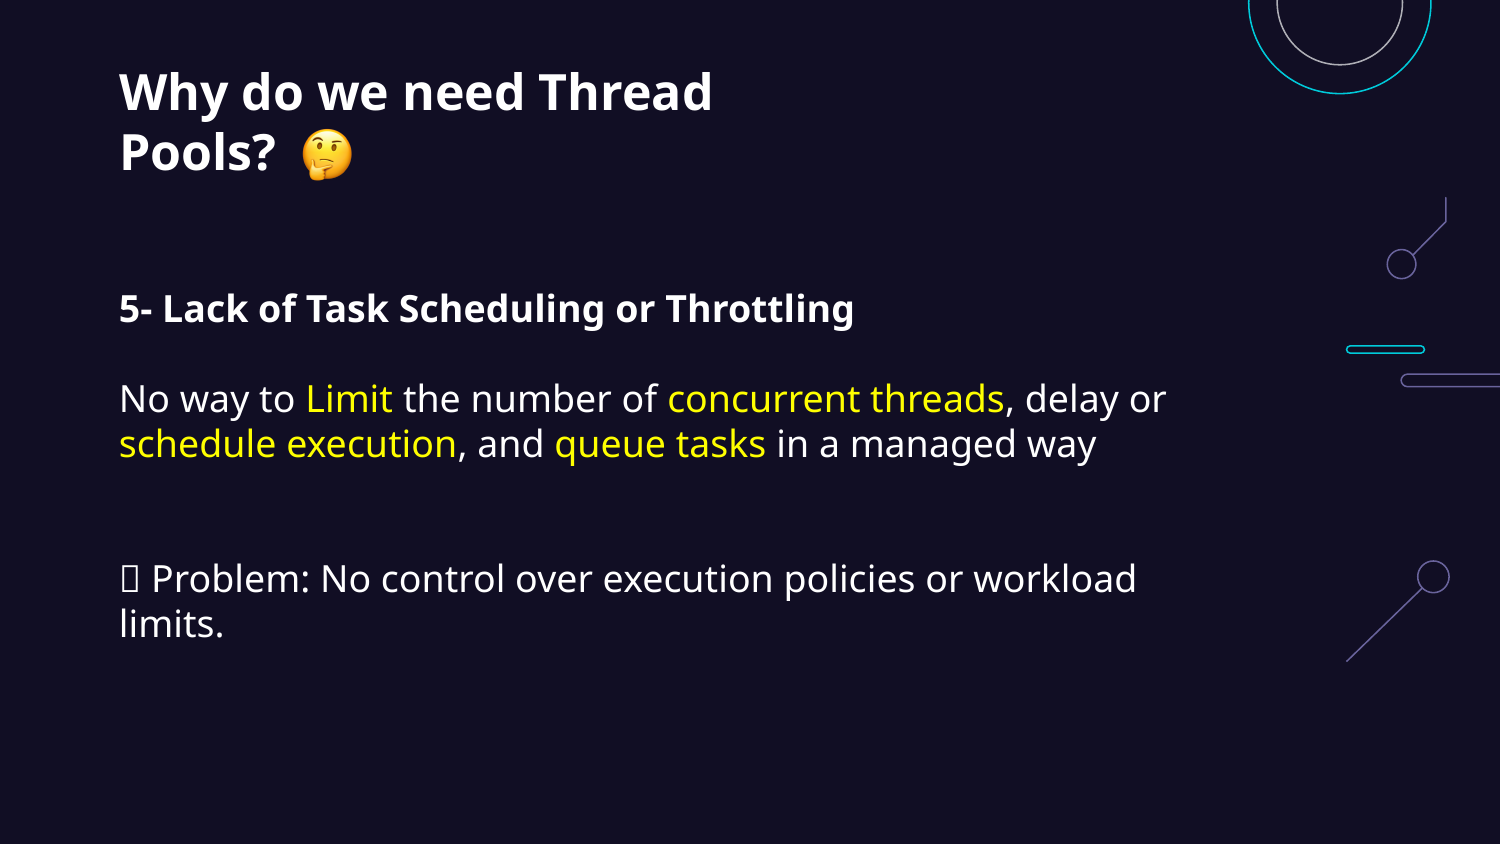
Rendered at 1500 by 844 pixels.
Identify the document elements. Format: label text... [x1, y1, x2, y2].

picture [299, 127, 354, 182]
text_box Why do we need Thread Pools? [104, 44, 824, 195]
text_box 5- Lack of Task Scheduling or Throttling No way to Limit the number of concurrent threads, delay or schedule execution, and queue tasks in a managed way 🧨 Problem: No control over execution policies or workload limits. [104, 277, 1200, 653]
